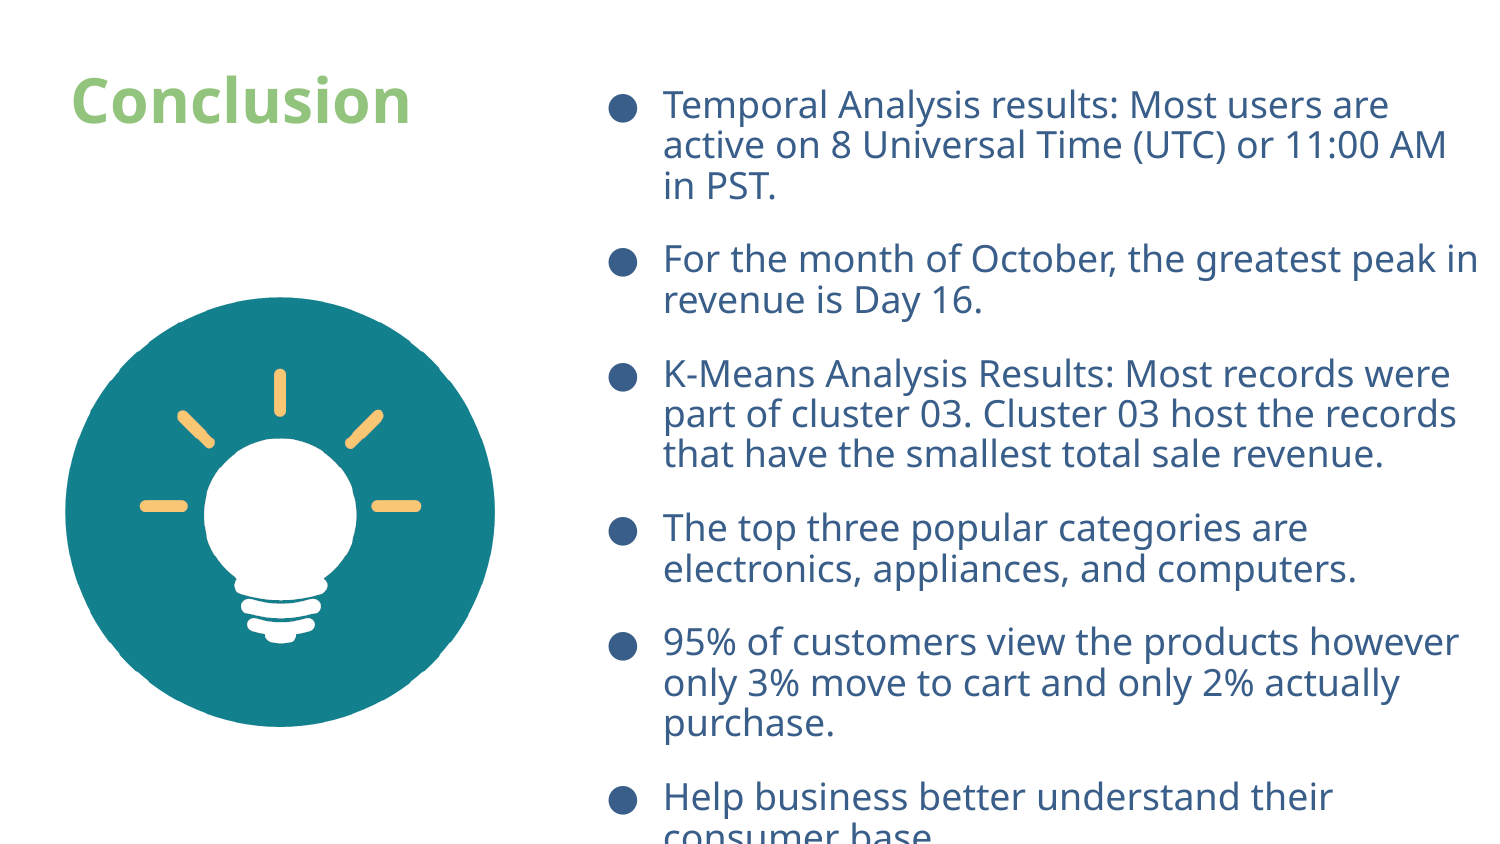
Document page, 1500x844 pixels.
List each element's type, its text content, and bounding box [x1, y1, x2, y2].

list Temporal Analysis results: Most users are active on 8 Universal Time (UTC) or 11:00 AM in PST. For the month of October, the greatest peak in revenue is Day 16. K-Means Analysis Results: Most records were part of cluster 03. Cluster 03 host the records that have the smallest total sale revenue. The top three popular categories are electronics, appliances, and computers. 95% of customers view the products however only 3% move to cart and only 2% actually purchase. Help business better understand their consumer base. [573, 0, 1500, 844]
text_box Conclusion [55, 53, 611, 140]
picture [32, 264, 528, 760]
